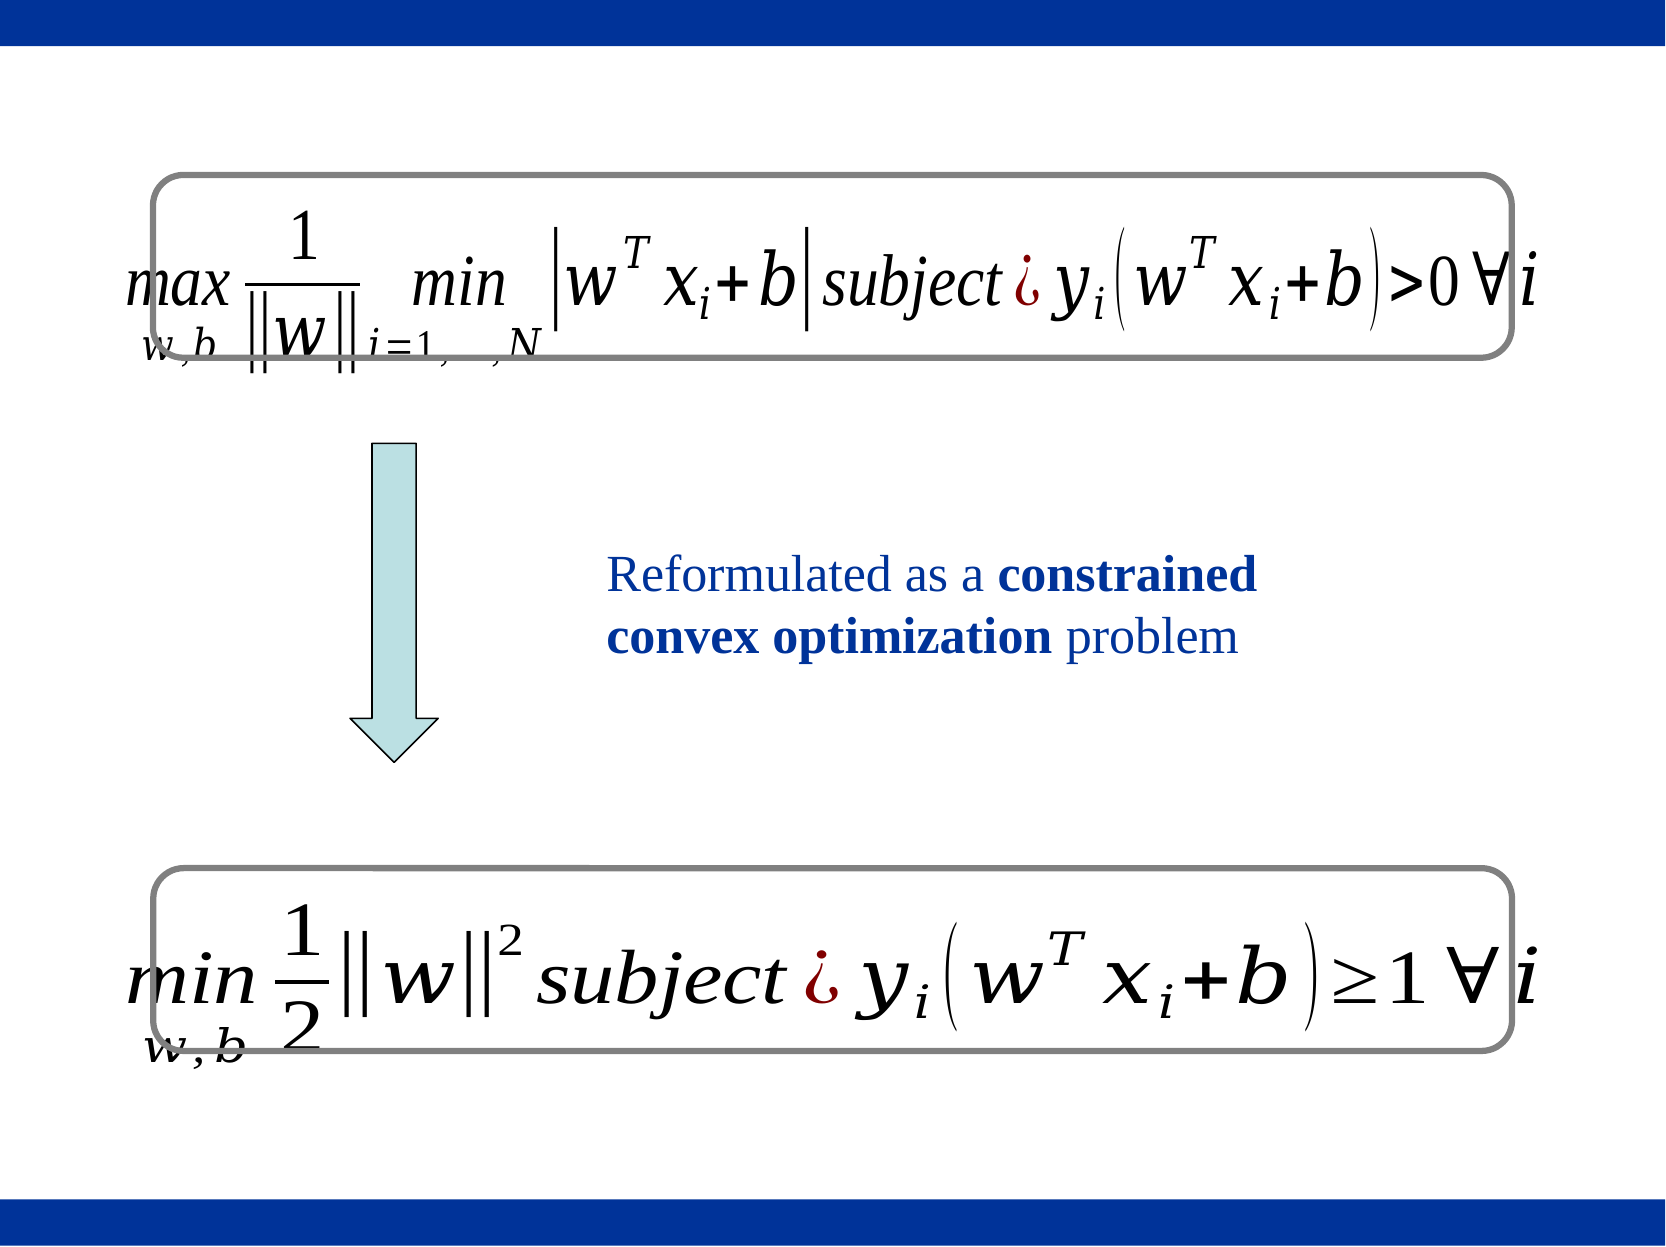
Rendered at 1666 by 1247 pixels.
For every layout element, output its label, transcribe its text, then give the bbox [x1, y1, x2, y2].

footer [575, 1151, 1103, 1235]
text_box [152, 174, 1512, 358]
text_box Reformulated as a constrained convex optimization problem [591, 532, 1316, 672]
text_box [153, 868, 1513, 1051]
text_box [349, 443, 439, 763]
